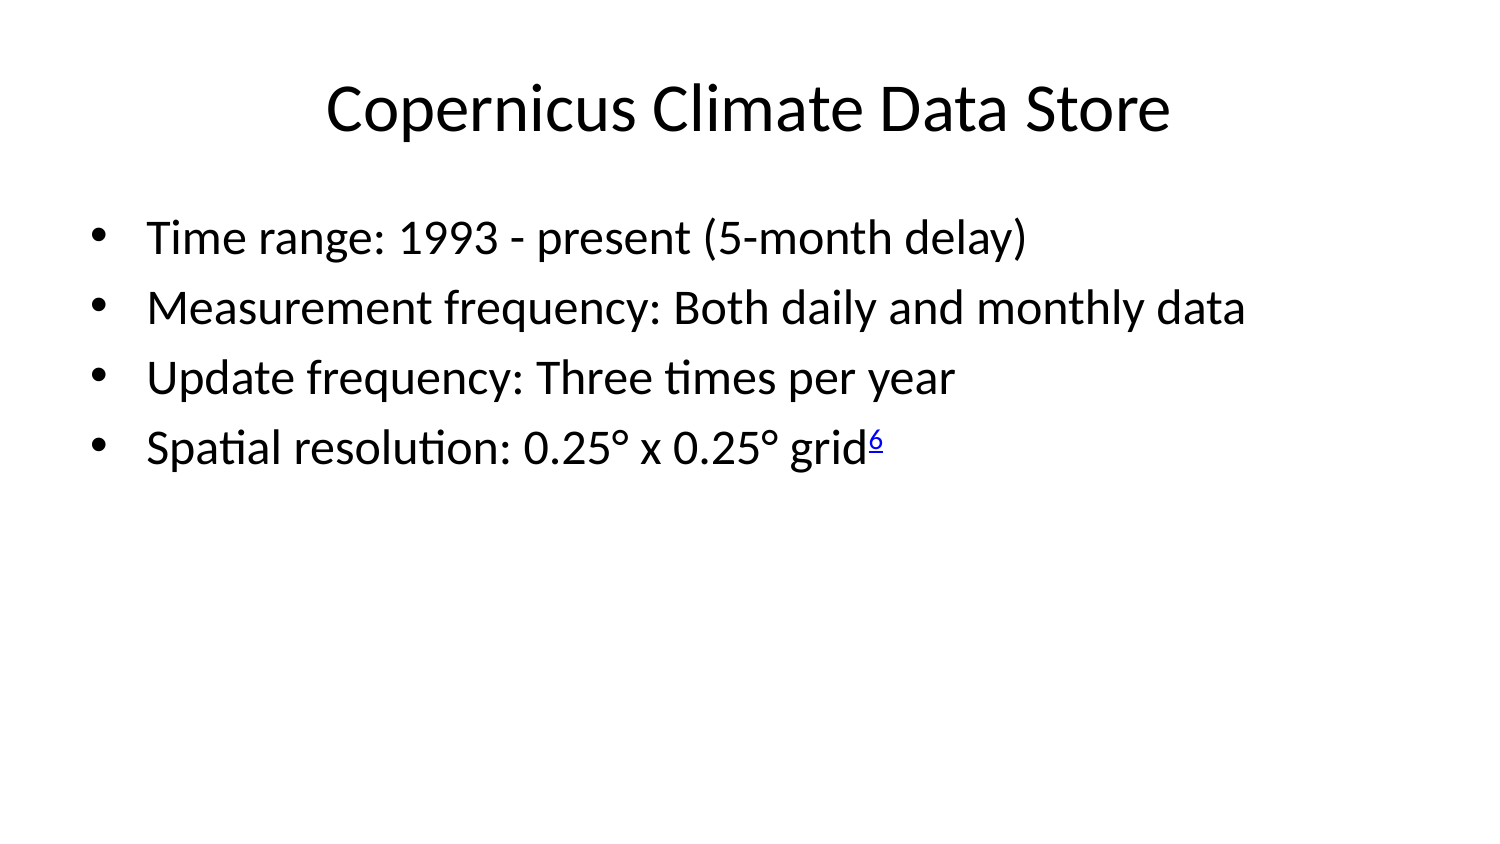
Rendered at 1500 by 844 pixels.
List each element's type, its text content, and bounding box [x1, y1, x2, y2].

list Time range: 1993 - present (5-month delay) Measurement frequency: Both daily and monthly data Update frequency: Three times per year Spatial resolution: 0.25° x 0.25° grid6 [75, 196, 1425, 754]
title Copernicus Climate Data Store [75, 33, 1425, 175]
